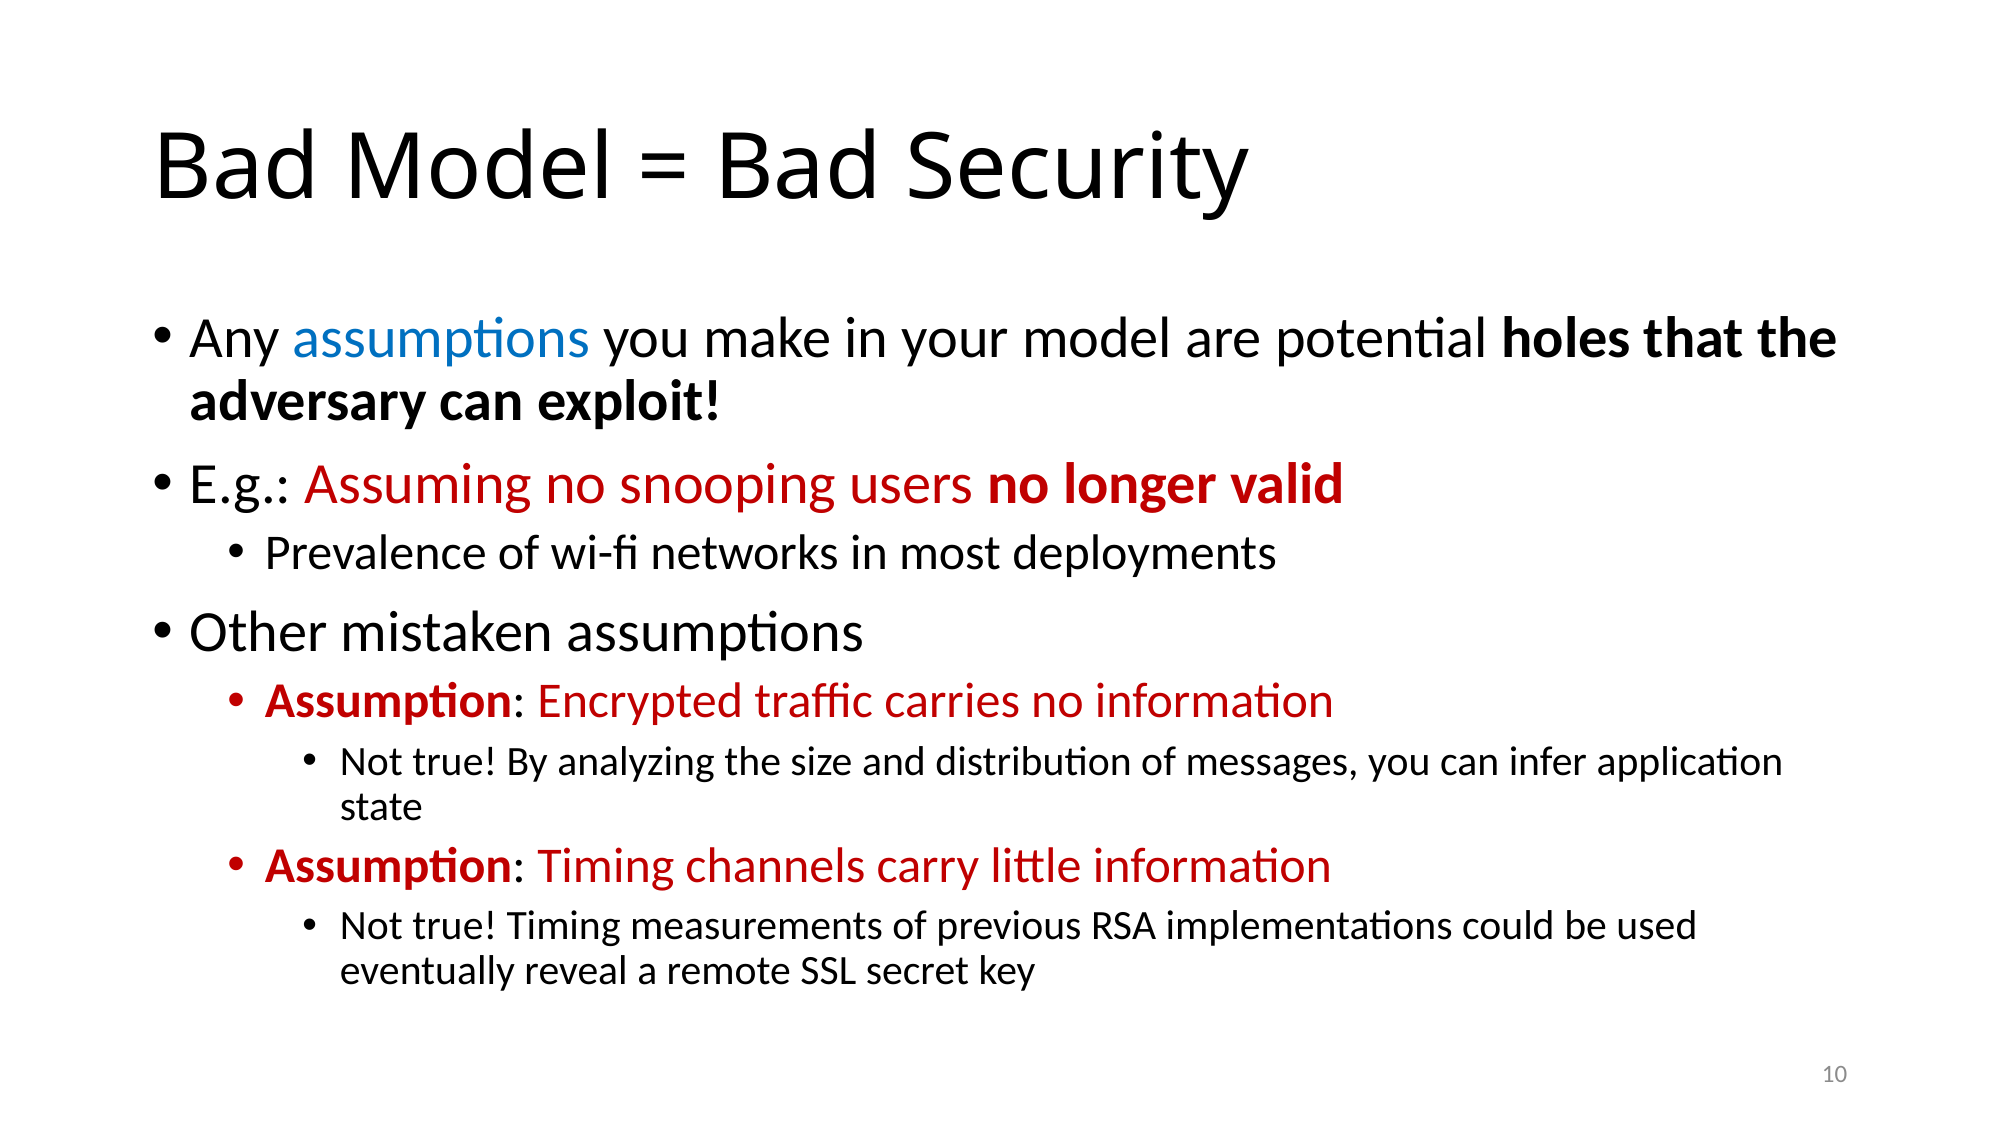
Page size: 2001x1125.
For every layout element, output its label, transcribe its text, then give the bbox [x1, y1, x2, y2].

title Bad Model = Bad Security [137, 59, 1863, 278]
list Any assumptions you make in your model are potential holes that the adversary can exploit! E.g.: Assuming no snooping users no longer valid Prevalence of wi-fi networks in most deployments Other mistaken assumptions Assumption: Encrypted traffic carries no information Not true! By analyzing the size and distribution of messages, you can infer application state Assumption: Timing channels carry little information Not true! Timing measurements of previous RSA implementations could be used eventually reveal a remote SSL secret key [137, 299, 1863, 1014]
slide_number 10 [1412, 1042, 1863, 1103]
